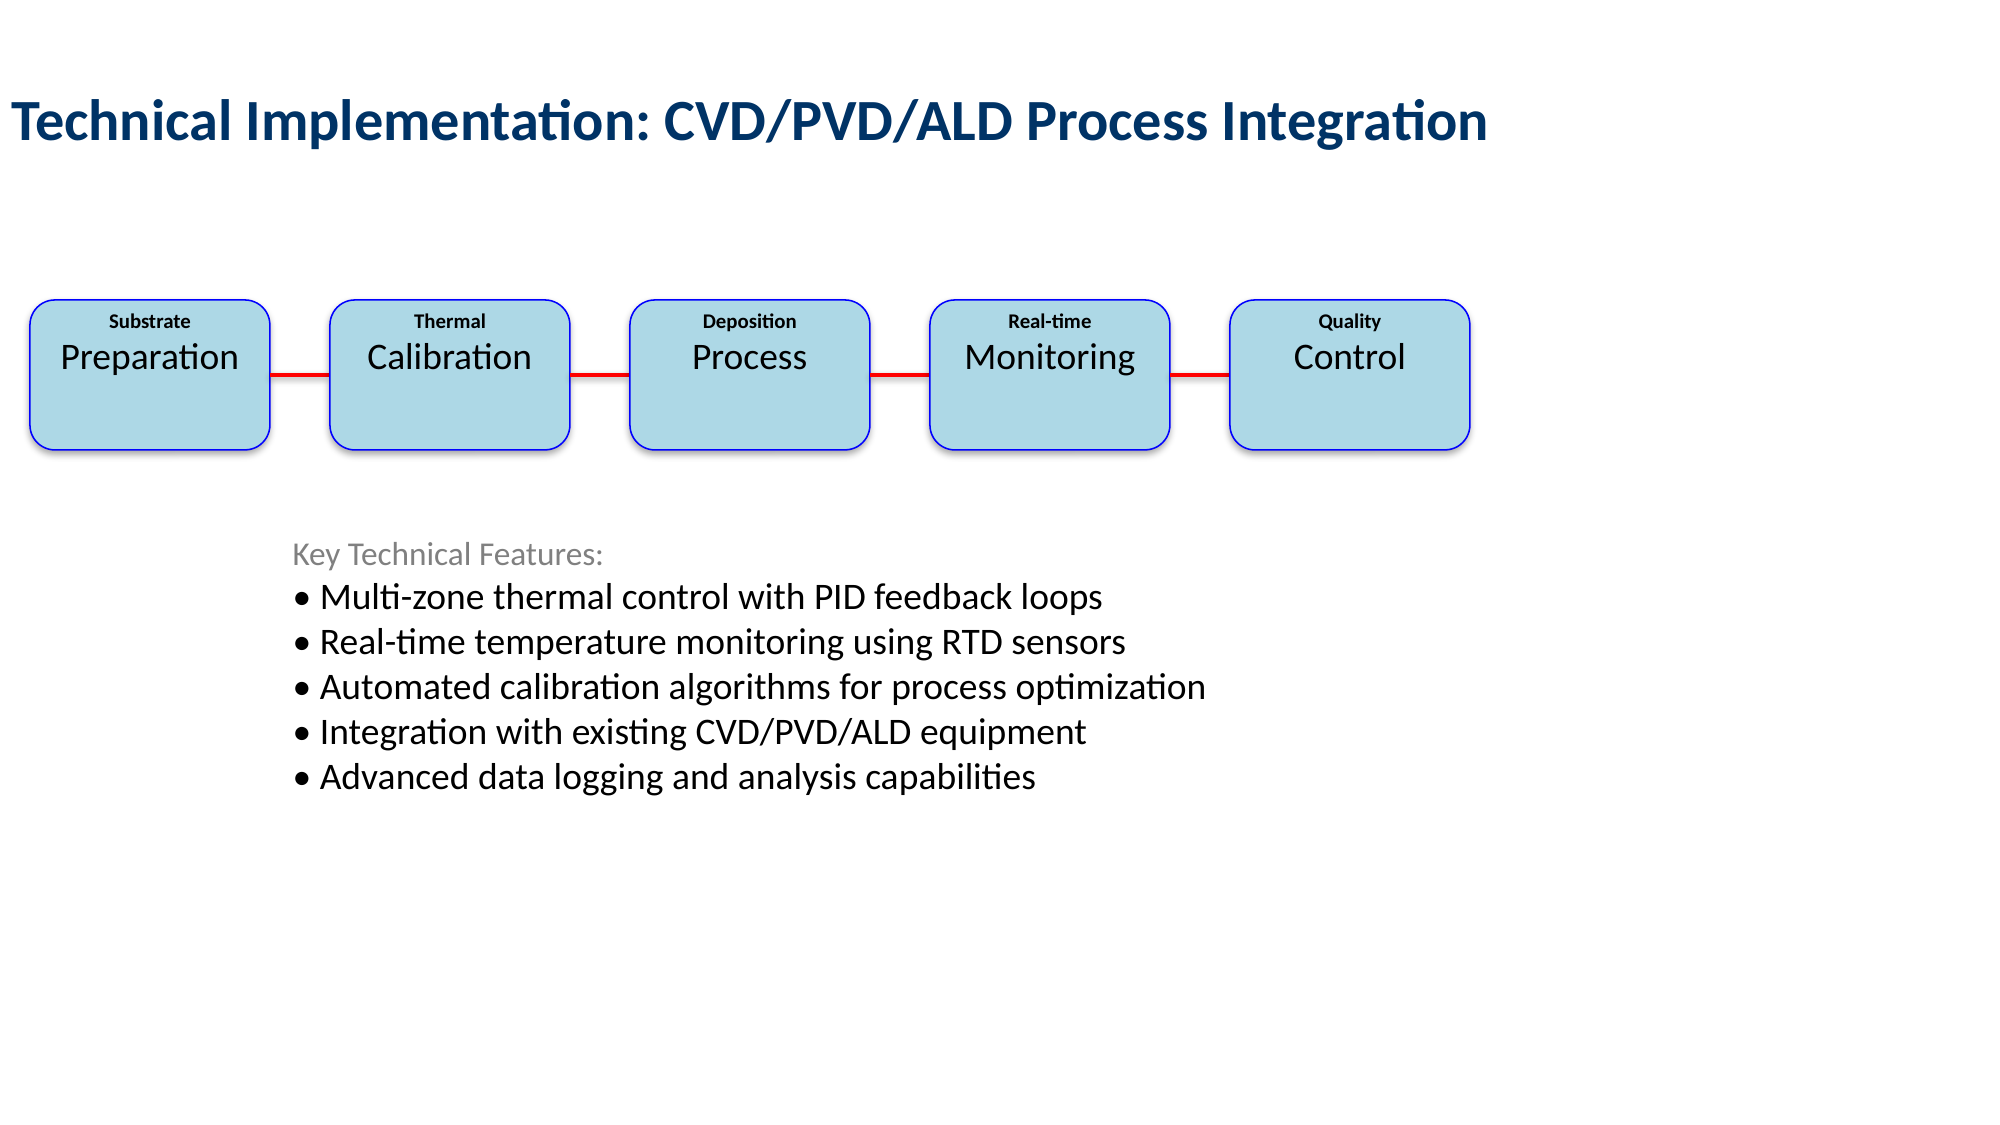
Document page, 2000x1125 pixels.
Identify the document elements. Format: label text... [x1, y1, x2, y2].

text_box Real-time Monitoring [949, 299, 1151, 385]
text_box [629, 299, 871, 451]
text_box Deposition Process [677, 299, 823, 385]
text_box Substrate Preparation [45, 299, 255, 385]
text_box [329, 299, 571, 451]
text_box [1229, 299, 1471, 451]
text_box Quality Control [1278, 299, 1421, 385]
text_box Thermal Calibration [352, 299, 548, 385]
text_box Key Technical Features: • Multi-zone thermal control with PID feedback loops • Real-time temperature monitoring using RTD sensors • Automated calibration algorithms for process optimization • Integration with existing CVD/PVD/ALD equipment • Advanced data logging and analysis capabilities [277, 524, 1223, 805]
text_box [929, 299, 1171, 451]
text_box Technical Implementation: CVD/PVD/ALD Process Integration [0, 75, 1504, 160]
text_box [29, 301, 271, 451]
